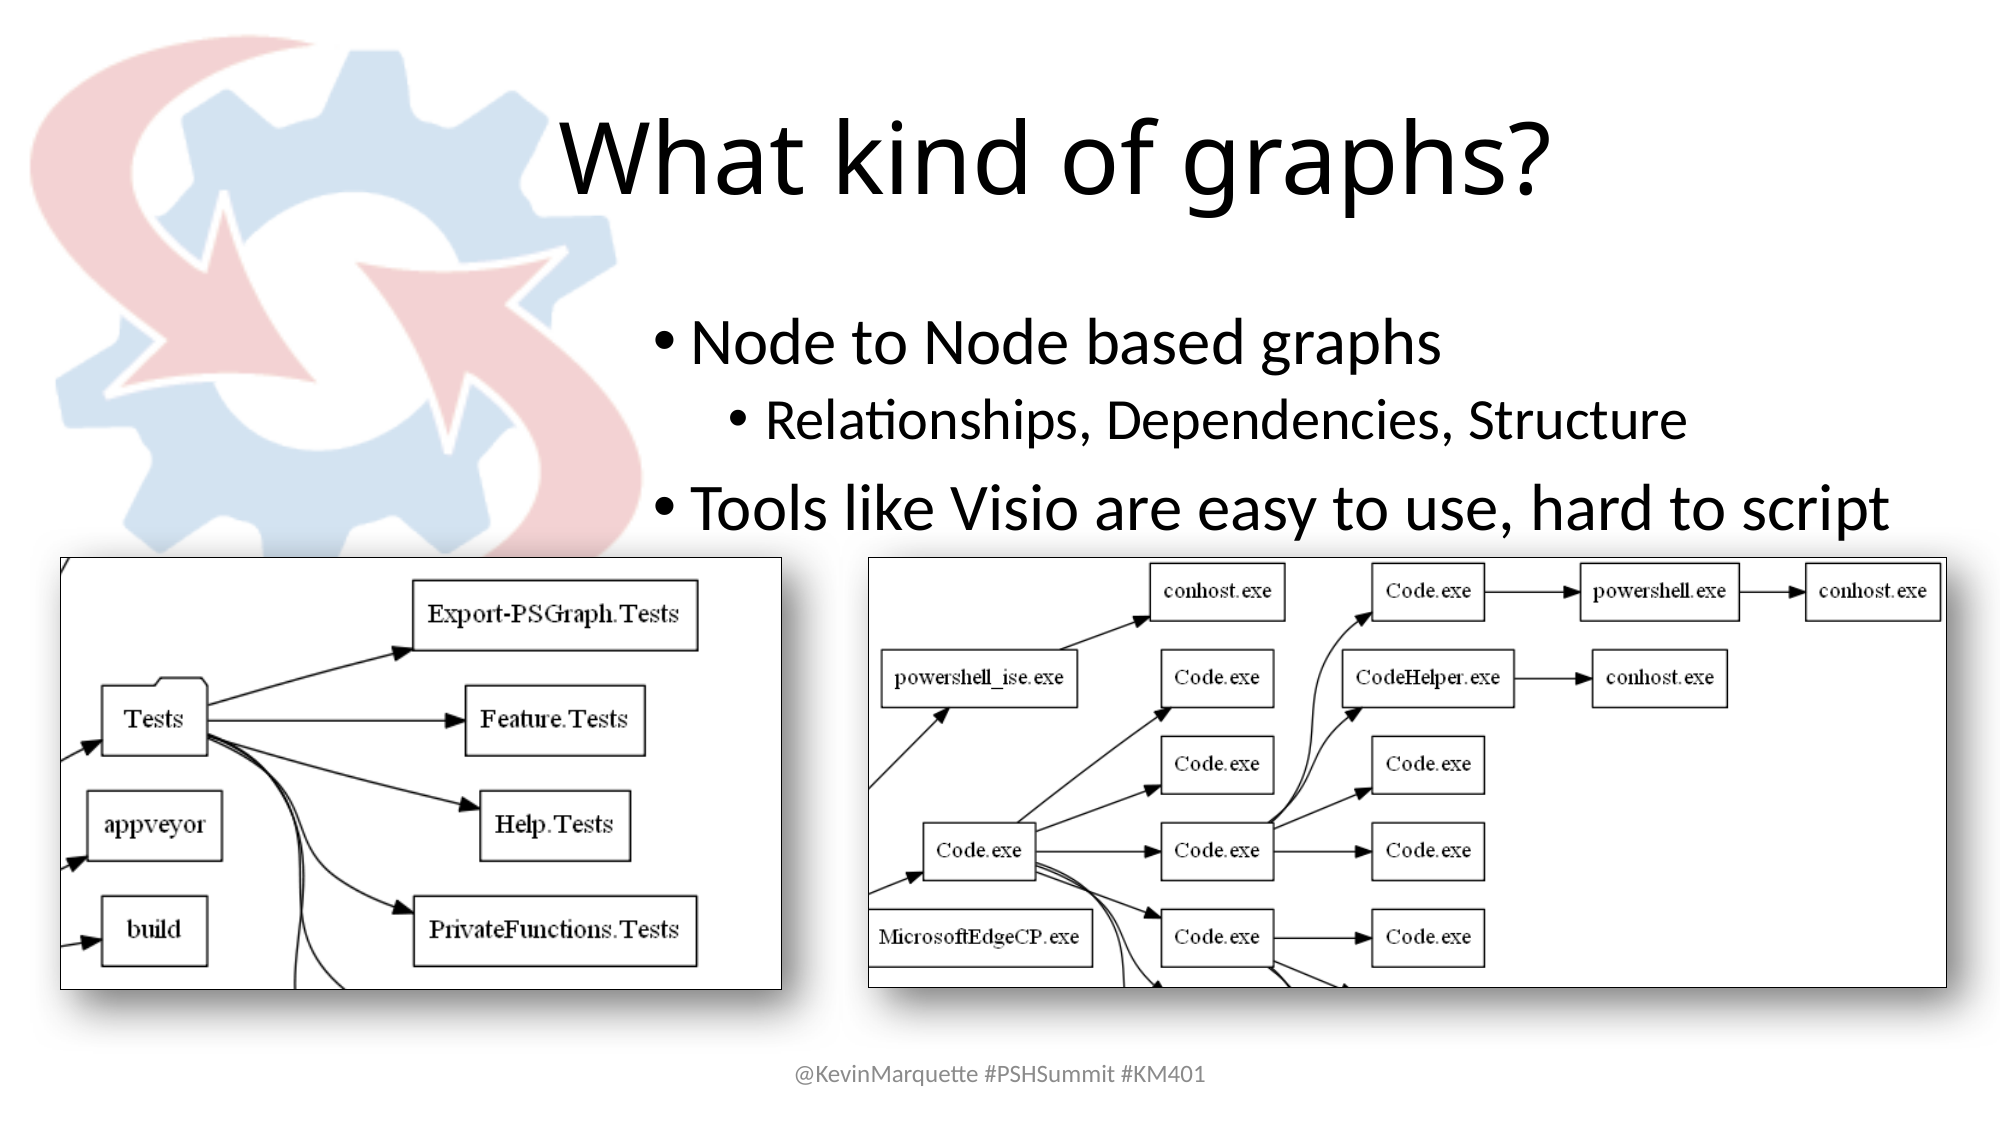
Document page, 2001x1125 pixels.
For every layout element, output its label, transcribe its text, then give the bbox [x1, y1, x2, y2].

title What kind of graphs? [543, 53, 1863, 272]
picture [868, 556, 1947, 988]
picture [60, 556, 782, 990]
list Node to Node based graphs Relationships, Dependencies, Structure Tools like Visio are easy to use, hard to script [637, 299, 1958, 1014]
footer @KevinMarquette #PSHSummit #KM401 [662, 1042, 1338, 1103]
